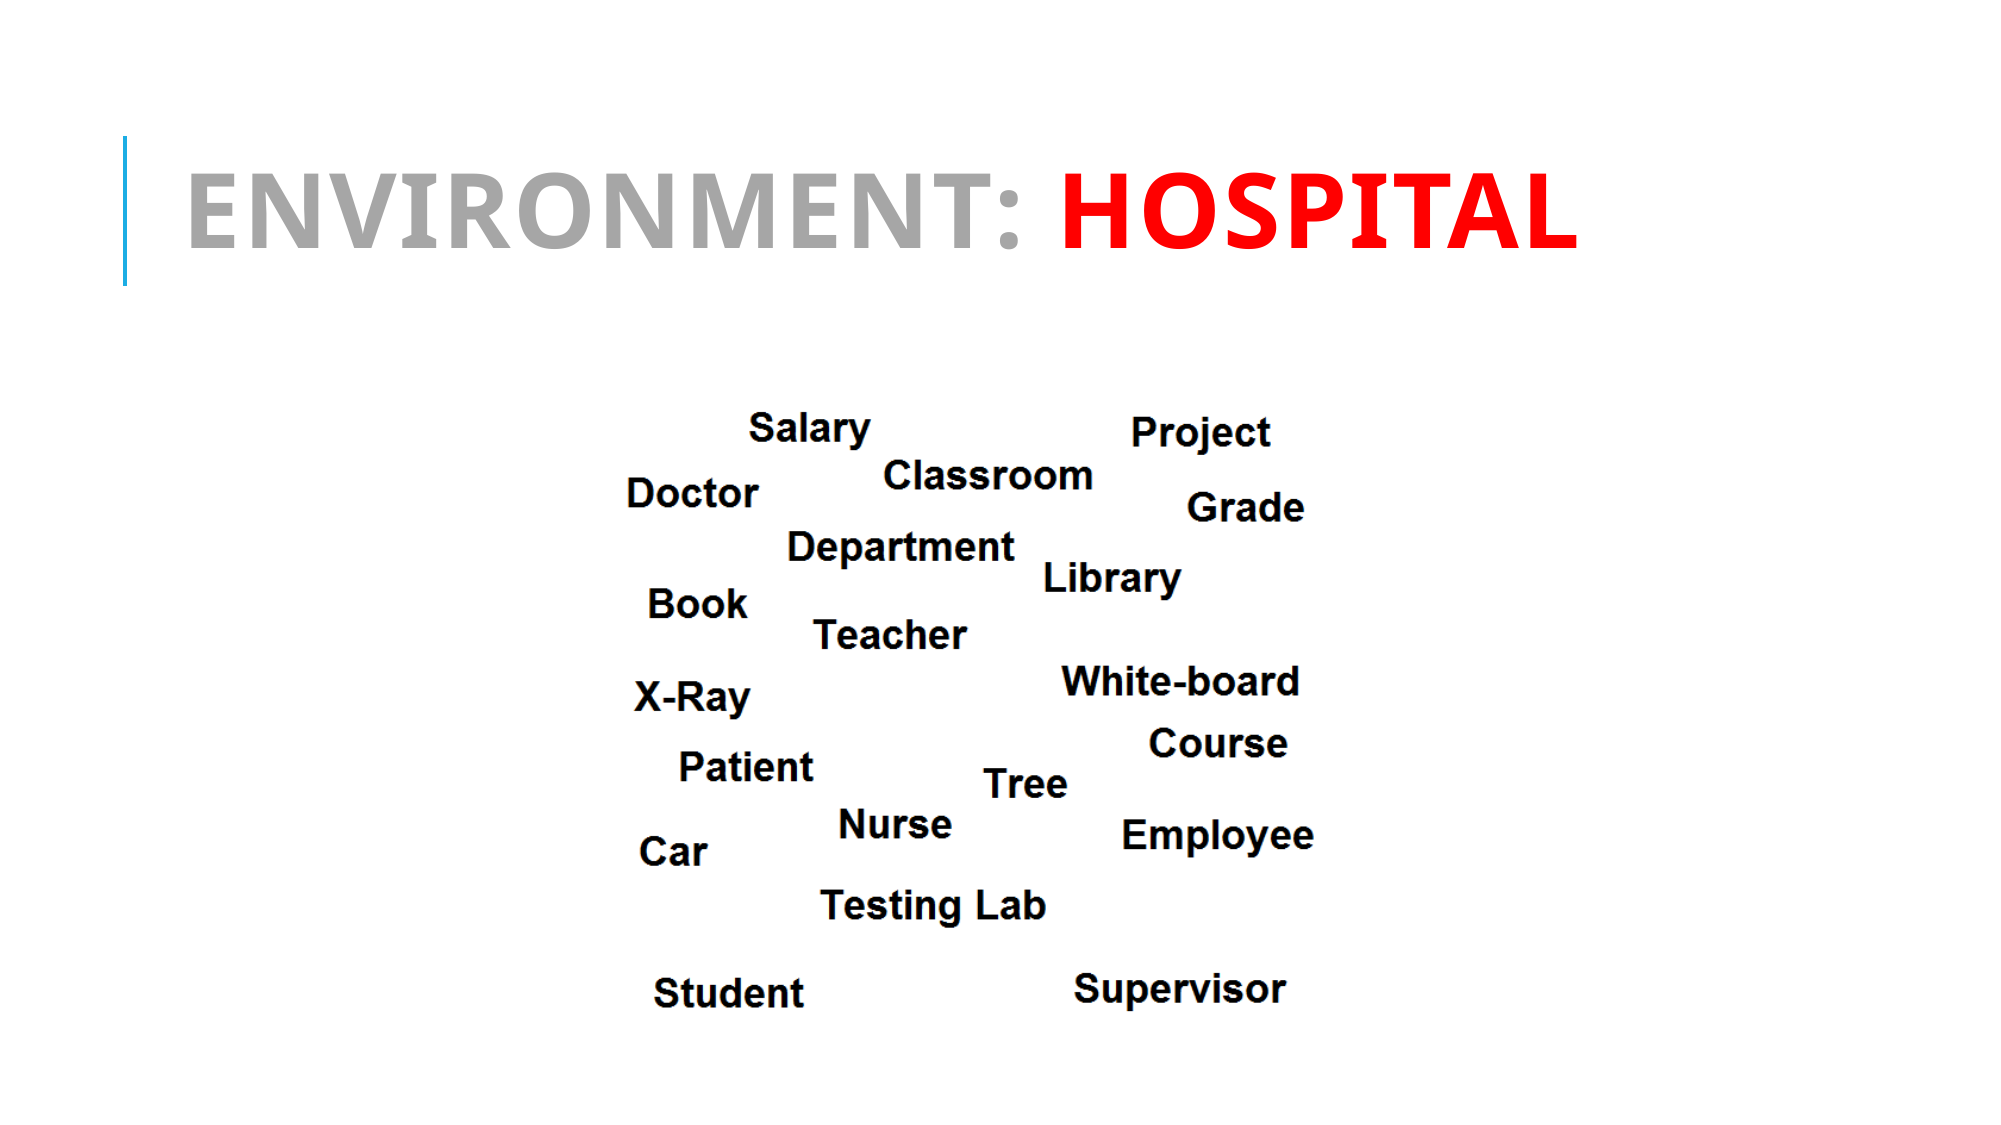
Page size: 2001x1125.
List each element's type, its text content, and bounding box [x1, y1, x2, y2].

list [596, 374, 1334, 1036]
title Environment: Hospital [168, 96, 1763, 342]
